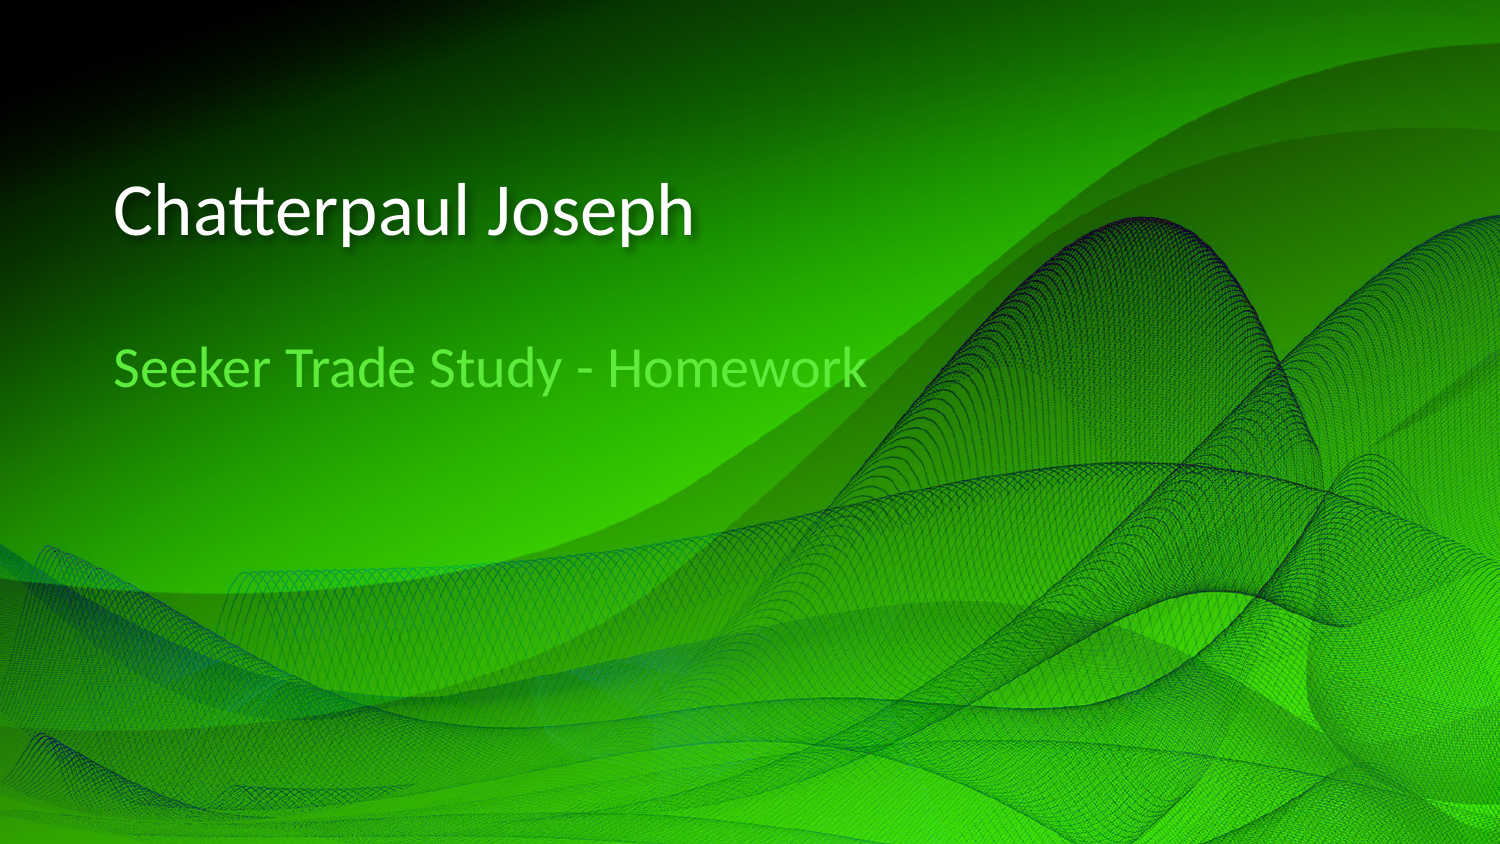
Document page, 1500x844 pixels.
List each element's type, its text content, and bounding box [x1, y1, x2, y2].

title Chatterpaul Joseph [98, 96, 1402, 316]
subtitle Seeker Trade Study - Homework [98, 321, 1402, 447]
picture [0, 0, 1500, 844]
